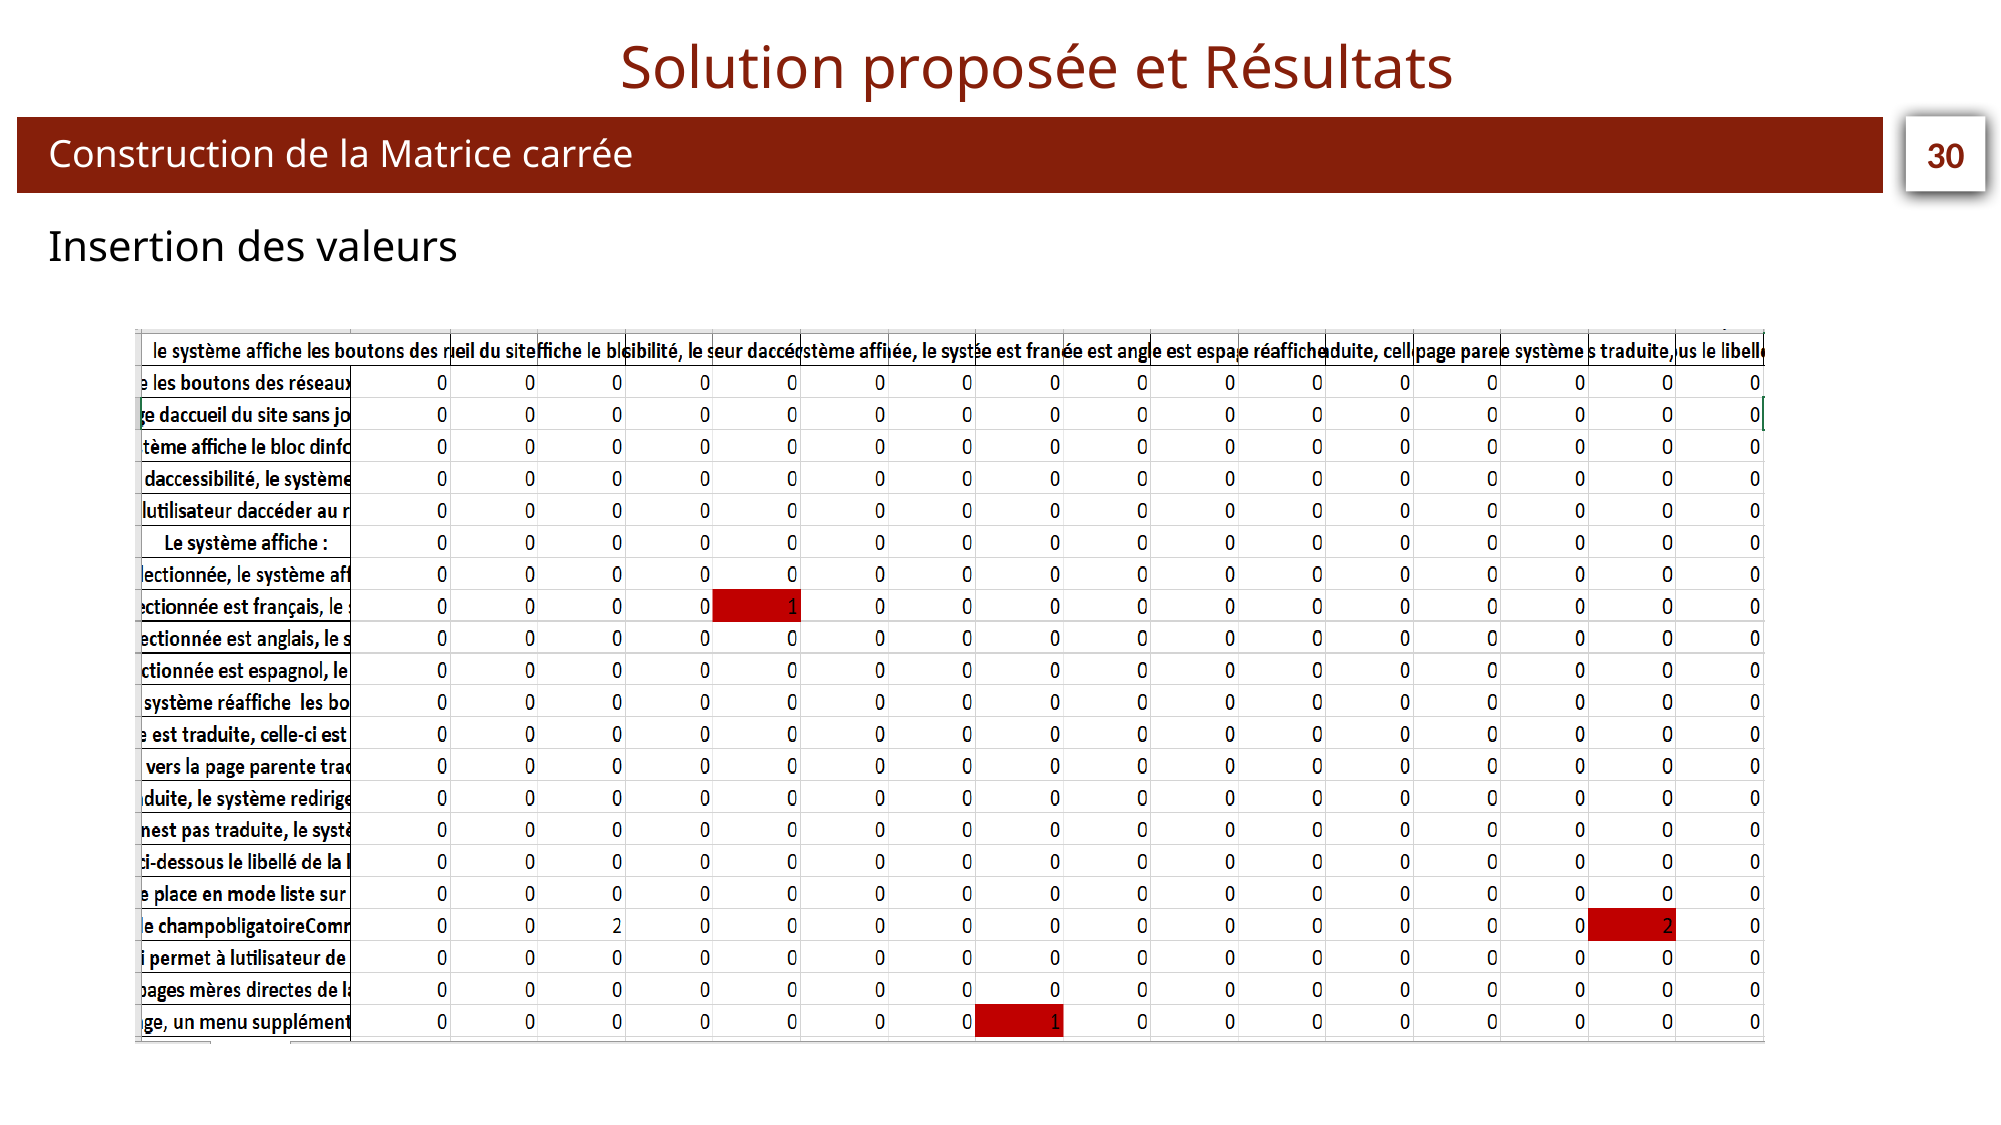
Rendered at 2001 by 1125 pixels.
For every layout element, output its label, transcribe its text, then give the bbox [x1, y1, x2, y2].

slide_number 30 [1905, 116, 1986, 192]
picture [135, 329, 1765, 1044]
text_box Construction de la Matrice carrée Insertion des valeurs [33, 122, 1409, 277]
text_box Solution proposée et Résultats [470, 22, 1620, 177]
text_box [1409, 117, 1883, 193]
text_box [17, 117, 470, 193]
